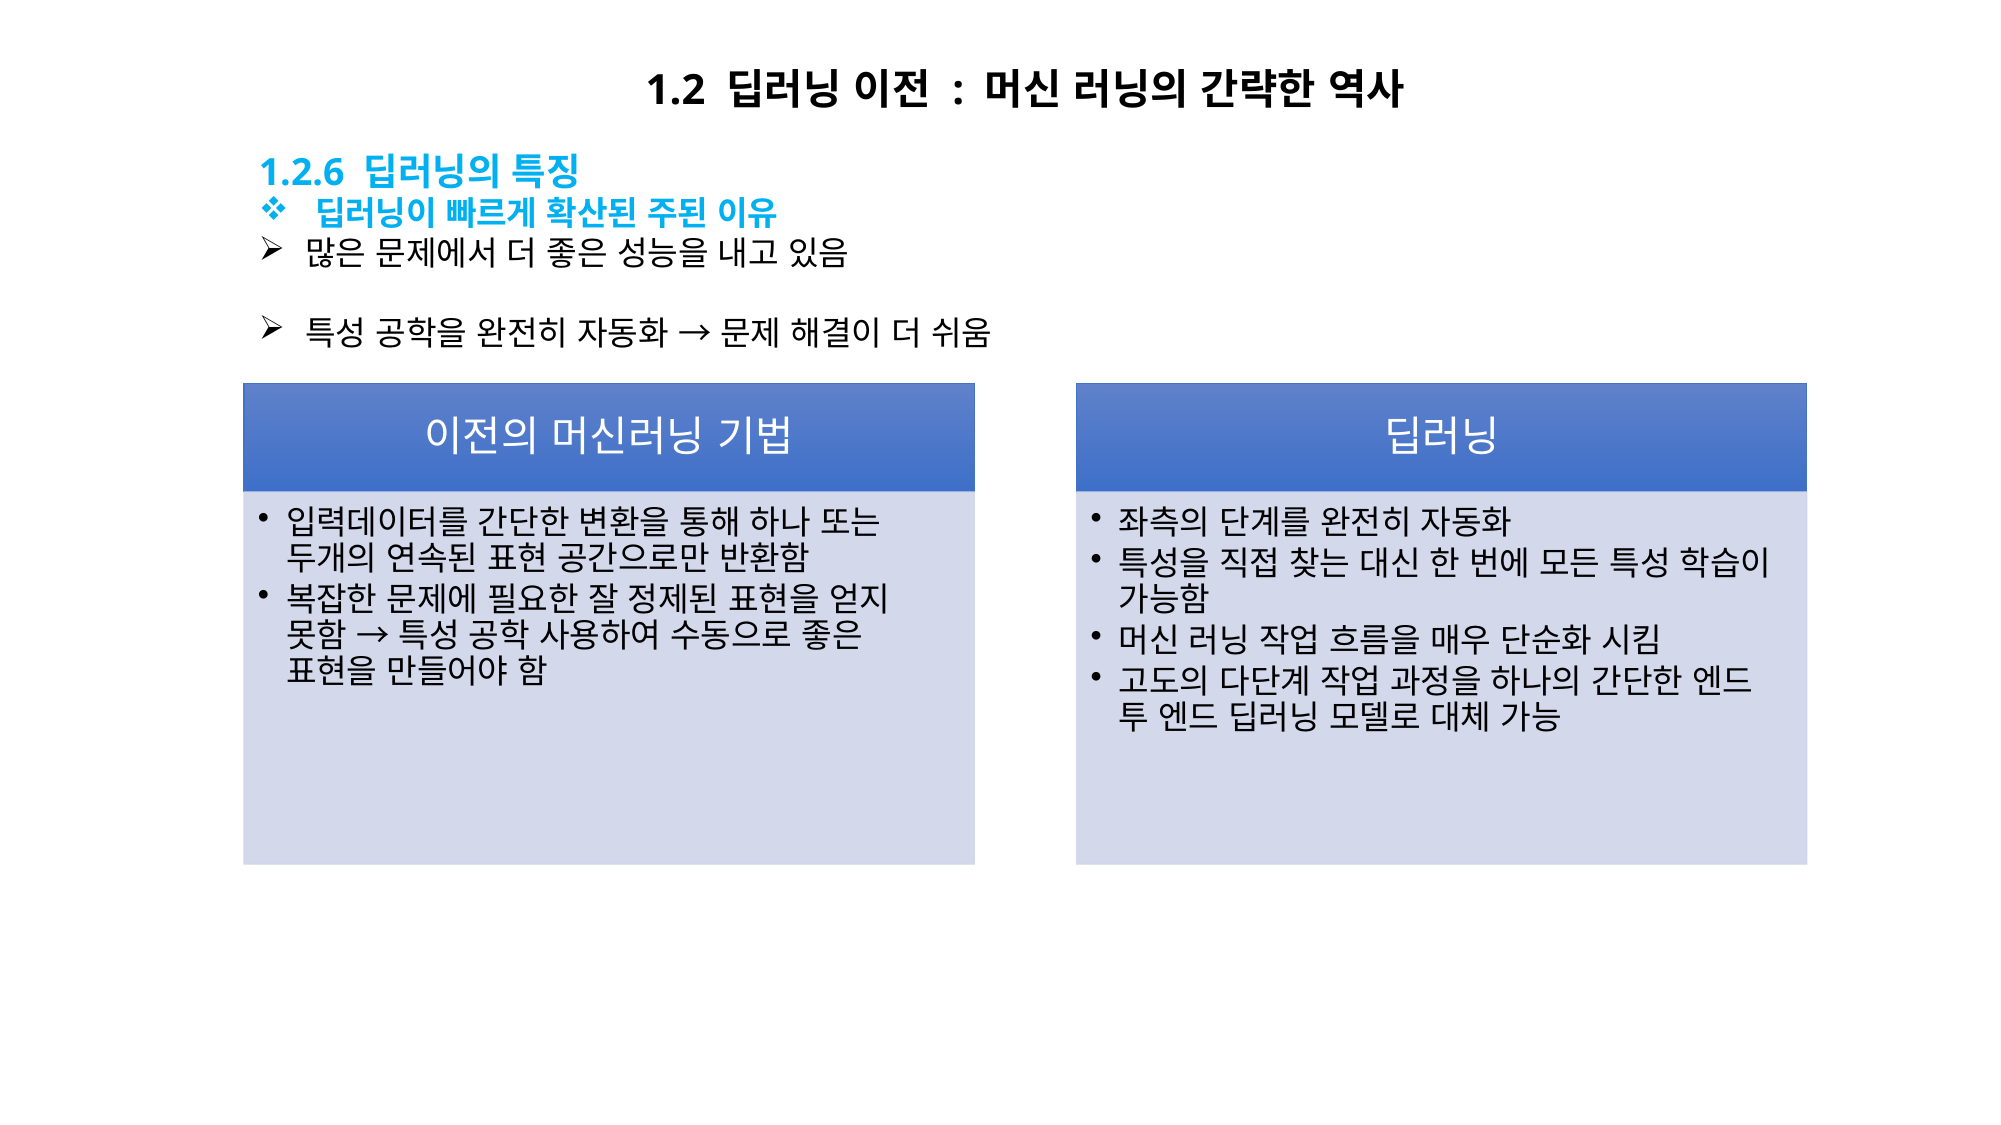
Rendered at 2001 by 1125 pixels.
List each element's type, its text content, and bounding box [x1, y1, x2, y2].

text_box 1.2 딥러닝 이전 : 머신 러닝의 간략한 역사 [244, 55, 1807, 121]
text_box 1.2.6 딥러닝의 특징 딥러닝이 빠르게 확산된 주된 이유 많은 문제에서 더 좋은 성능을 내고 있음 특성 공학을 완전히 자동화 → 문제 해결이 더 쉬움 [244, 140, 1807, 360]
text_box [243, 381, 1807, 867]
